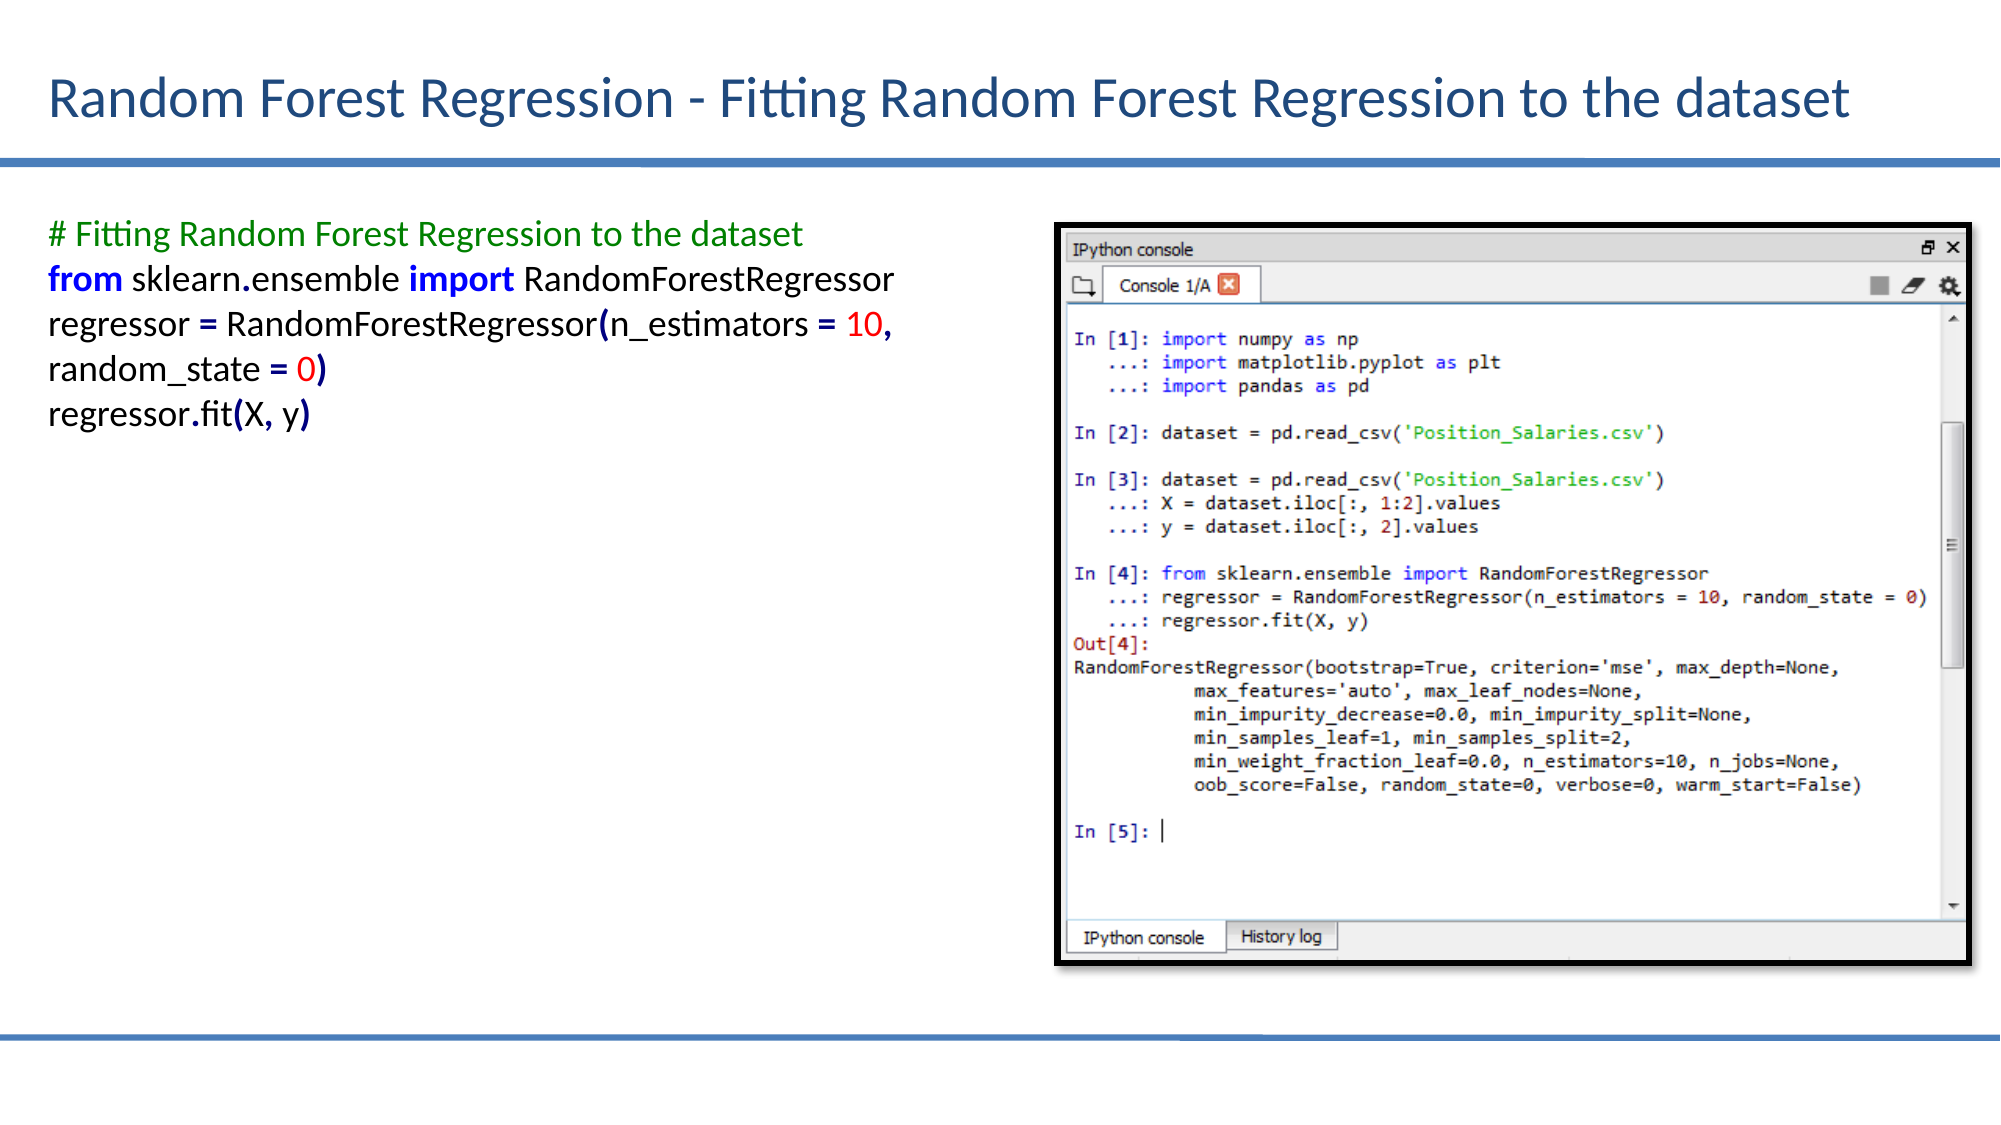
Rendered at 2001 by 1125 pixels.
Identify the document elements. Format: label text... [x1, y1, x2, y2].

text_box # Fitting Random Forest Regression to the dataset from sklearn.ensemble import RandomForestRegressor regressor = RandomForestRegressor(n_estimators = 10, random_state = 0) regressor.fit(X, y) [33, 201, 1019, 442]
picture [1060, 228, 1966, 960]
title Random Forest Regression - Fitting Random Forest Regression to the dataset [33, 24, 1923, 163]
